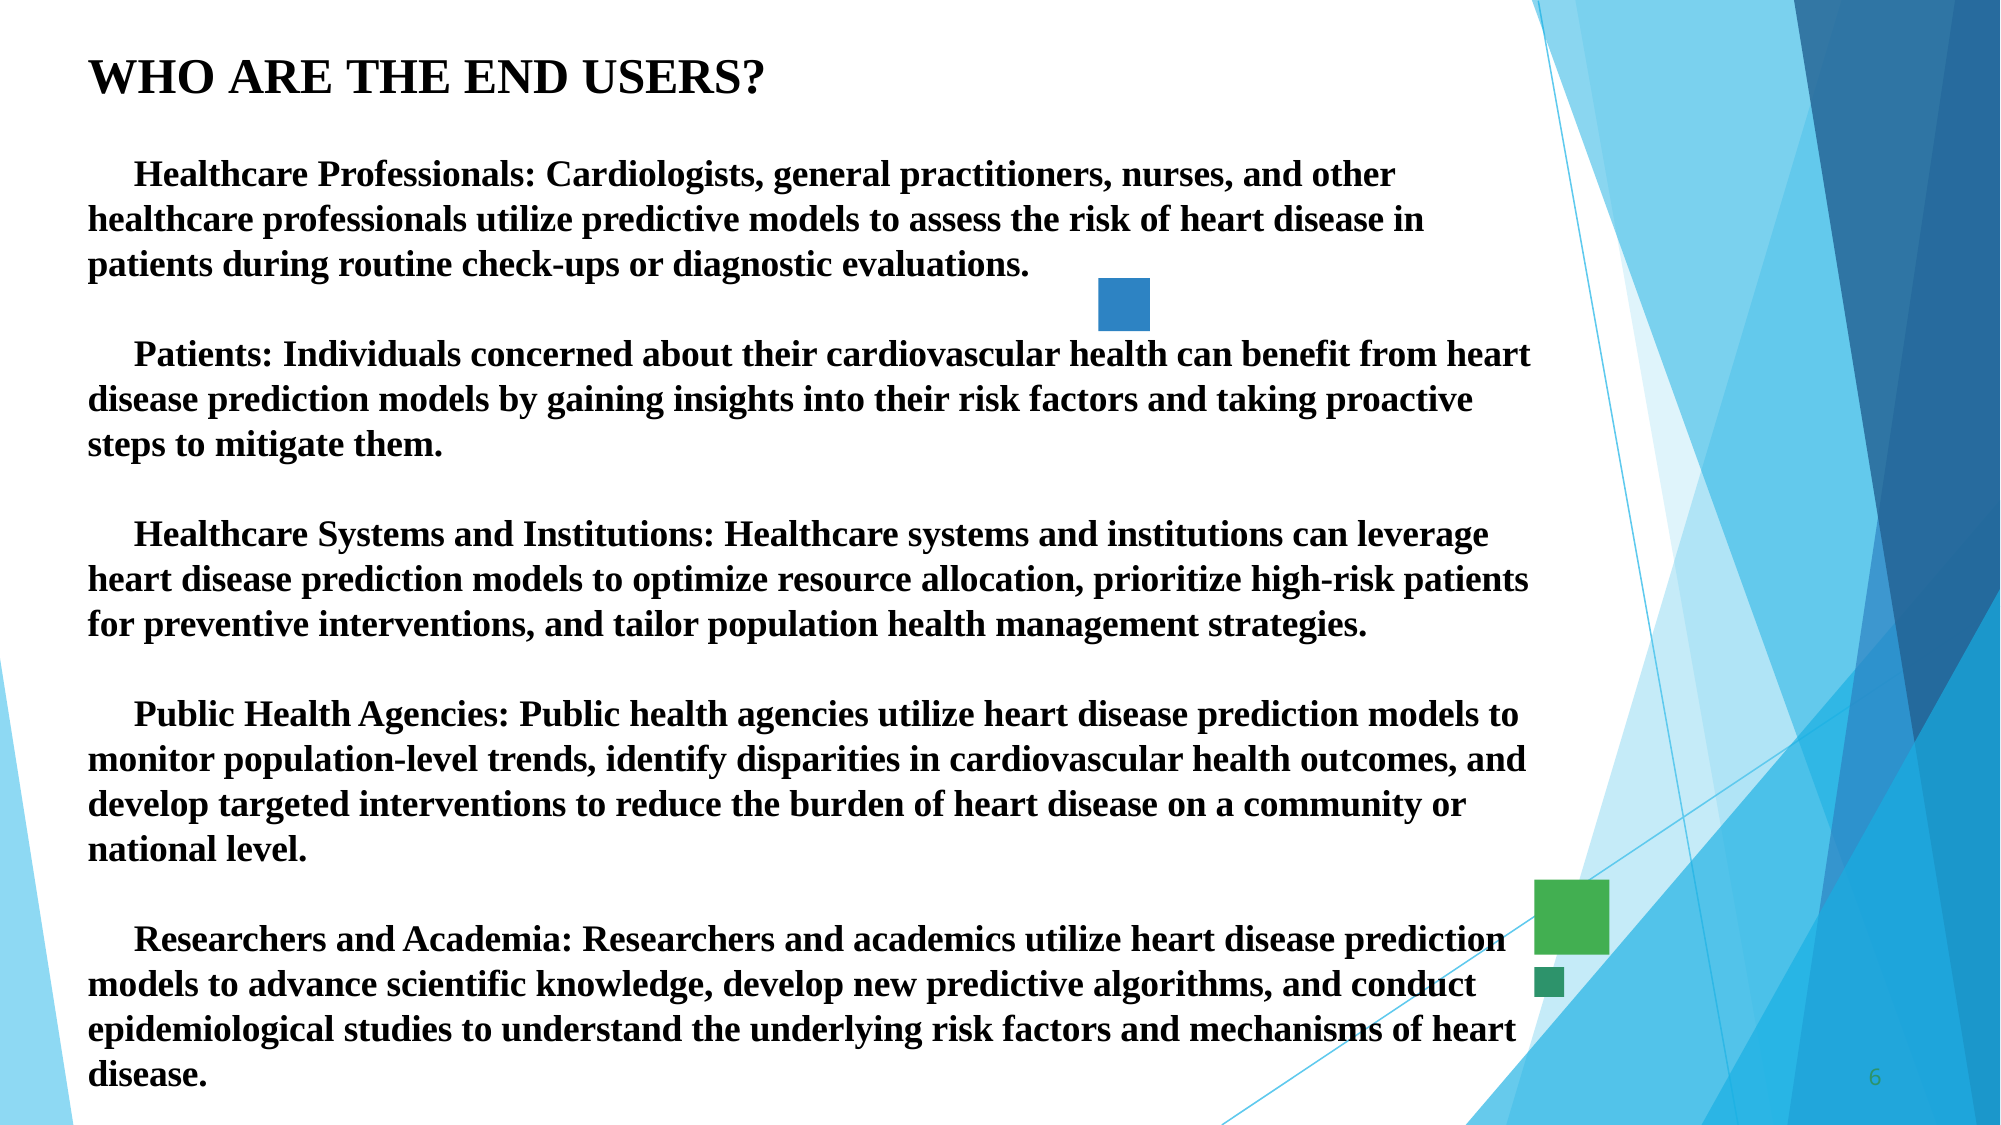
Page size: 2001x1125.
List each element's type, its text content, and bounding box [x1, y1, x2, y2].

slide_number 6 [1849, 1061, 1890, 1125]
text_box [1535, 879, 1610, 955]
text_box [1535, 967, 1565, 997]
title WHO ARE THE END USERS? Healthcare Professionals: Cardiologists, general practitioners, nurses, and other healthcare professionals utilize predictive models to assess the risk of heart disease in patients during routine check-ups or diagnostic evaluations. Patients: Individuals concerned about their cardiovascular health can benefit from heart disease prediction models by gaining insights into their risk factors and taking proactive steps to mitigate them. Healthcare Systems and Institutions: Healthcare systems and institutions can leverage heart disease prediction models to optimize resource allocation, prioritize high-risk patients for preventive interventions, and tailor population health management strategies. Public Health Agencies: Public health agencies utilize heart disease prediction models to monitor population-level trends, identify disparities in cardiovascular health outcomes, and develop targeted interventions to reduce the burden of heart disease on a community or national level. Researchers and Academia: Researchers and academics utilize heart disease prediction models to advance scientific knowledge, develop new predictive algorithms, and conduct epidemiological studies to understand the underlying risk factors and mechanisms of heart disease. [62, 0, 1535, 1094]
